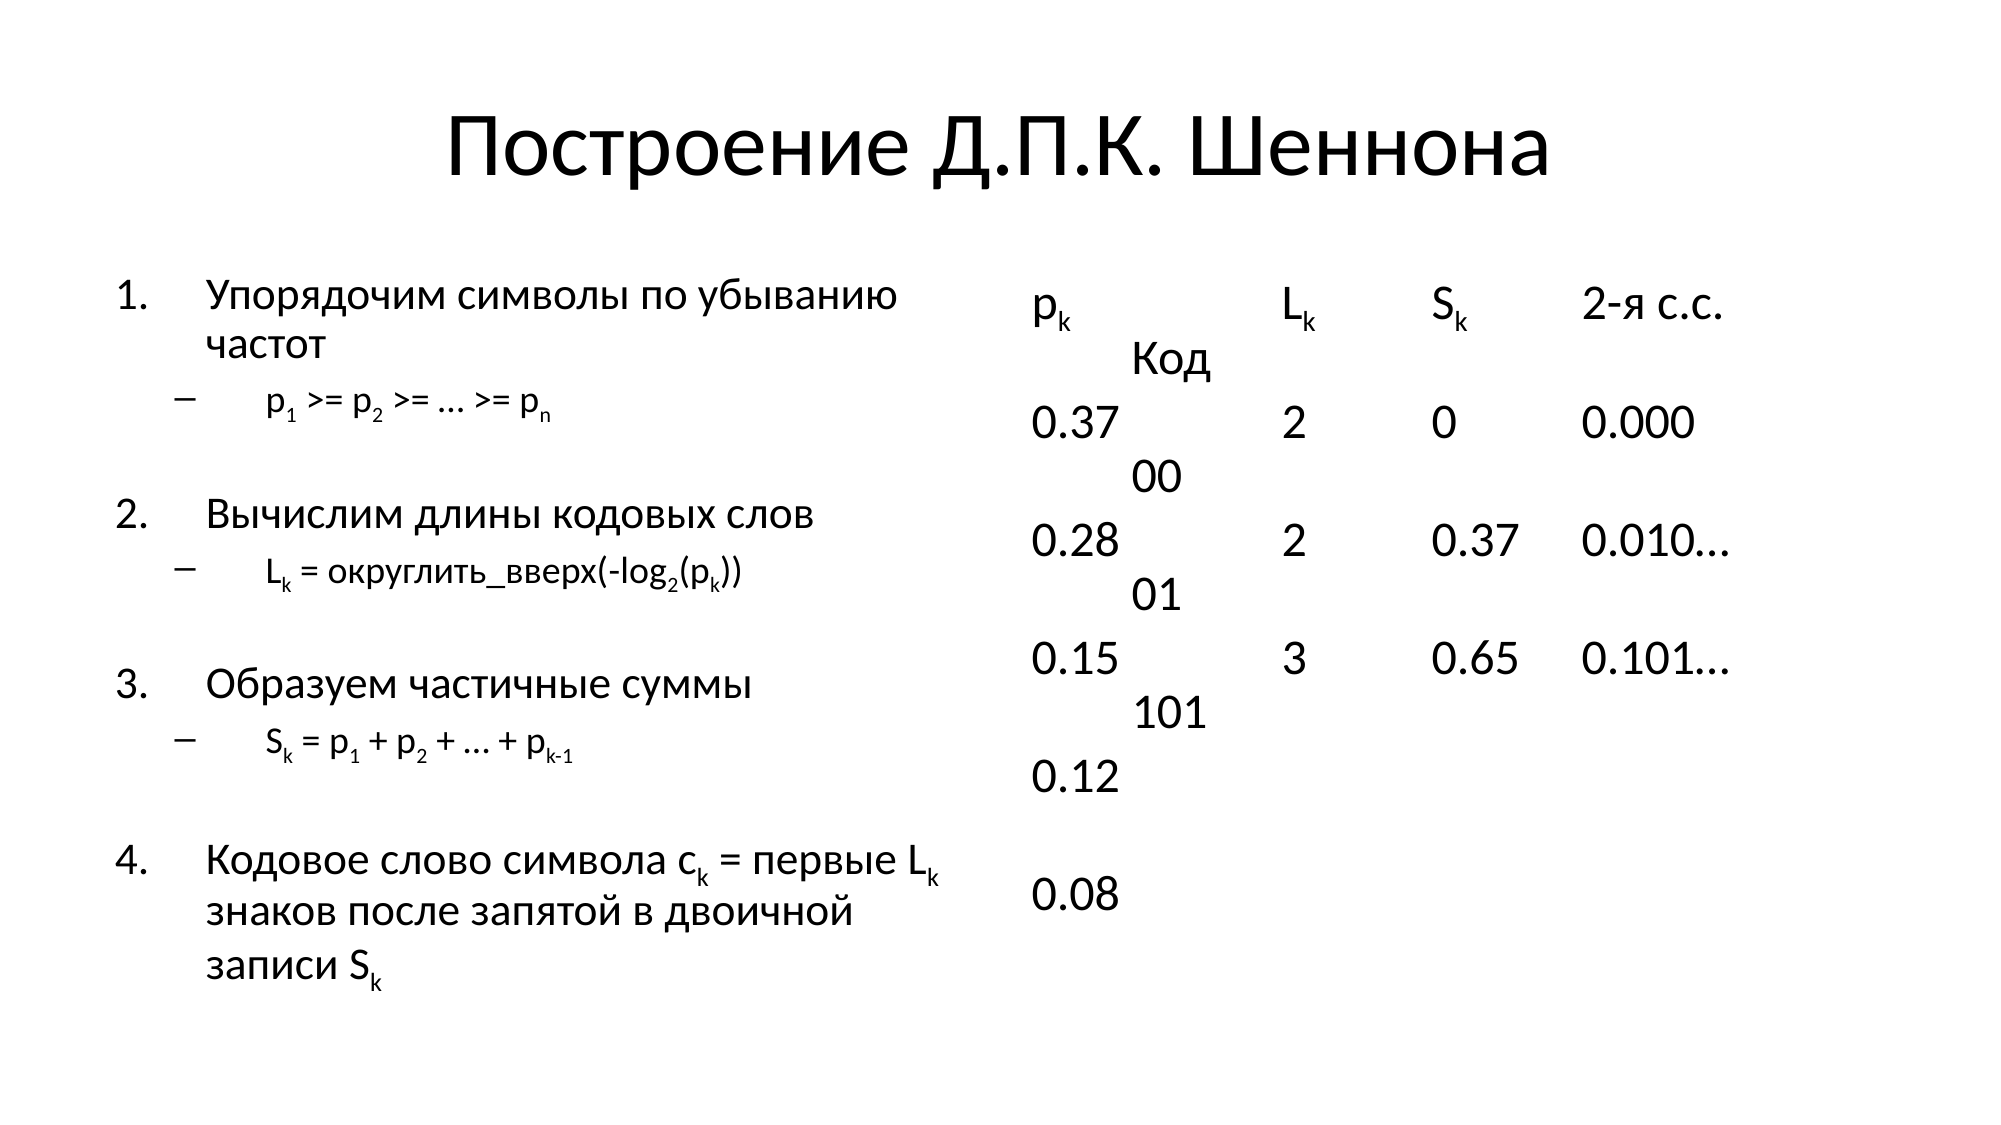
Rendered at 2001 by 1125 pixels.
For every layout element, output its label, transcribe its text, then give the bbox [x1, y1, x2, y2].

list pk Lk Sk 2-я с.с. Код 0.37 2 0 0.000 00 0.28 2 0.37 0.010… 01 0.15 3 0.65 0.101… 101 0.12 4 0.80 0.1100… 1100 0.08 4 0.92 0.1110… 1110 [1016, 262, 1900, 1005]
title Построение Д.П.К. Шеннона [99, 45, 1900, 233]
list Упорядочим символы по убыванию частот p1 >= p2 >= … >= pn Вычислим длины кодовых слов Lk = округлить_вверх(-log2(pk)) Образуем частичные суммы Sk = p1 + p2 + … + pk-1 Кодовое слово символа ck = первые Lk знаков после запятой в двоичной записи Sk [99, 262, 984, 1005]
